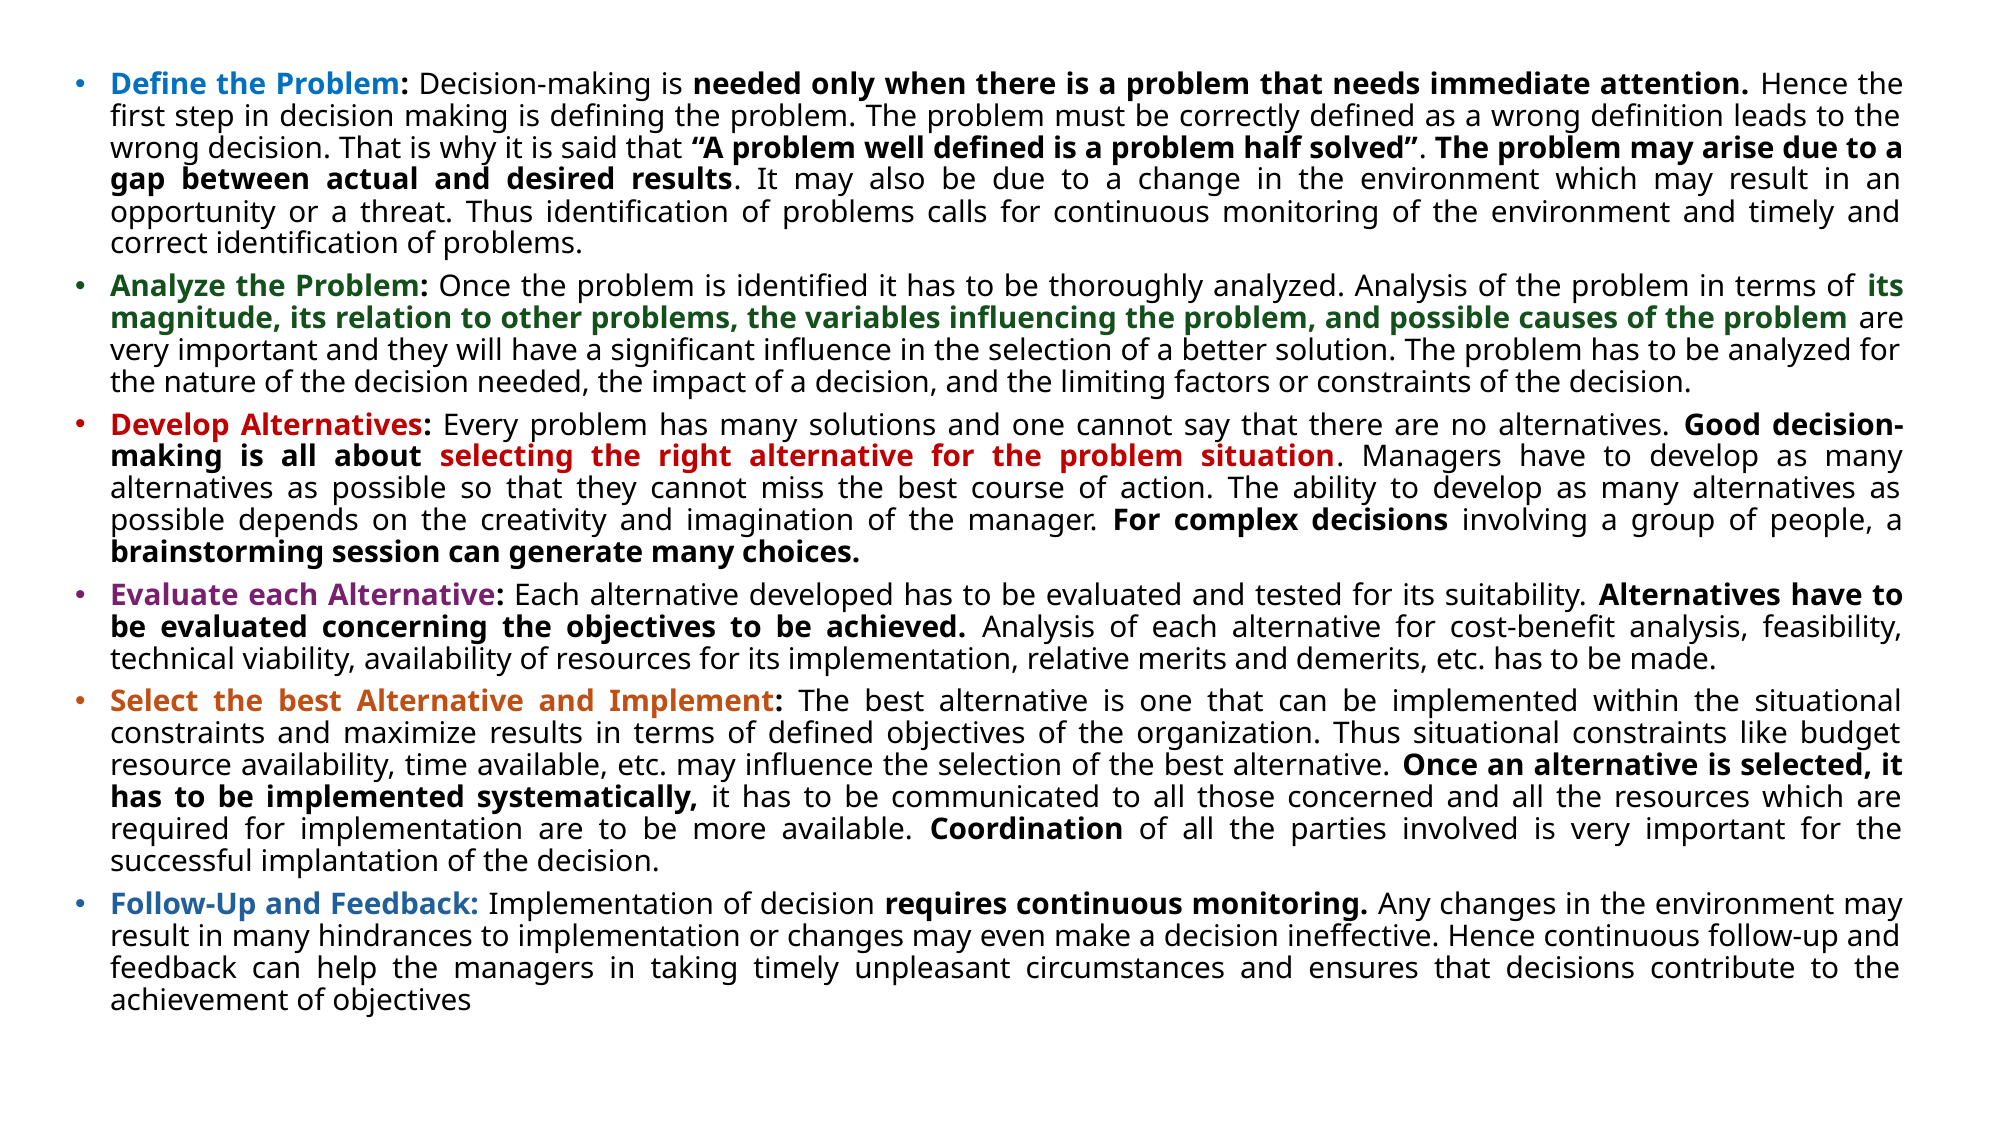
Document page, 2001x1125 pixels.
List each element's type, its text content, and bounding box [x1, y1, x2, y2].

list Define the Problem: Decision-making is needed only when there is a problem that needs immediate attention. Hence the first step in decision making is defining the problem. The problem must be correctly defined as a wrong definition leads to the wrong decision. That is why it is said that “A problem well defined is a problem half solved”. The problem may arise due to a gap between actual and desired results. It may also be due to a change in the environment which may result in an opportunity or a threat. Thus identification of problems calls for continuous monitoring of the environment and timely and correct identification of problems. Analyze the Problem: Once the problem is identified it has to be thoroughly analyzed. Analysis of the problem in terms of its magnitude, its relation to other problems, the variables influencing the problem, and possible causes of the problem are very important and they will have a significant influence in the selection of a better solution. The problem has to be analyzed for the nature of the decision needed, the impact of a decision, and the limiting factors or constraints of the decision. Develop Alternatives: Every problem has many solutions and one cannot say that there are no alternatives. Good decision-making is all about selecting the right alternative for the problem situation. Managers have to develop as many alternatives as possible so that they cannot miss the best course of action. The ability to develop as many alternatives as possible depends on the creativity and imagination of the manager. For complex decisions involving a group of people, a brainstorming session can generate many choices. Evaluate each Alternative: Each alternative developed has to be evaluated and tested for its suitability. Alternatives have to be evaluated concerning the objectives to be achieved. Analysis of each alternative for cost-benefit analysis, feasibility, technical viability, availability of resources for its implementation, relative merits and demerits, etc. has to be made. Select the best Alternative and Implement: The best alternative is one that can be implemented within the situational constraints and maximize results in terms of defined objectives of the organization. Thus situational constraints like budget resource availability, time available, etc. may influence the selection of the best alternative. Once an alternative is selected, it has to be implemented systematically, it has to be communicated to all those concerned and all the resources which are required for implementation are to be more available. Coordination of all the parties involved is very important for the successful implantation of the decision. Follow-Up and Feedback: Implementation of decision requires continuous monitoring. Any changes in the environment may result in many hindrances to implementation or changes may even make a decision ineffective. Hence continuous follow-up and feedback can help the managers in taking timely unpleasant circumstances and ensures that decisions contribute to the achievement of objectives [60, 61, 1920, 1053]
